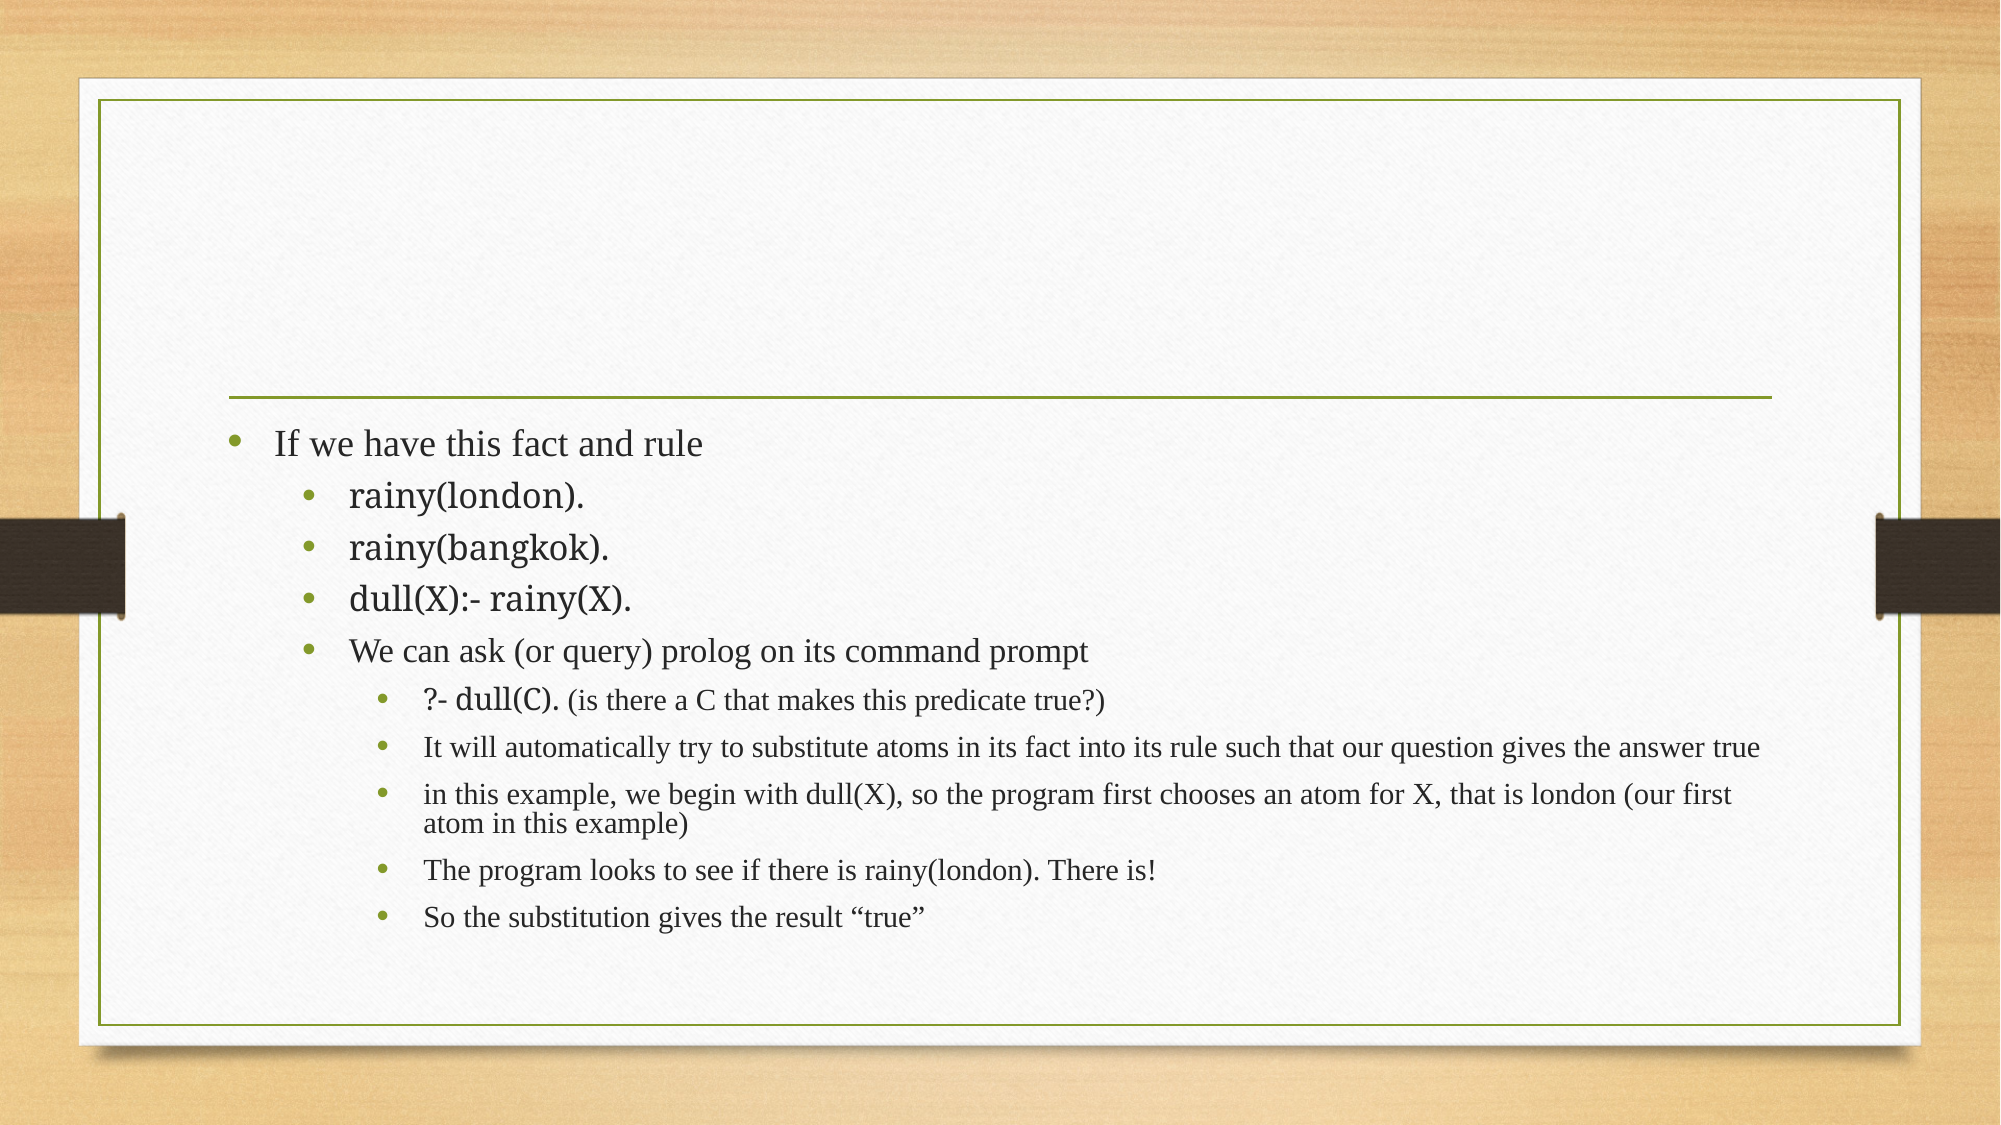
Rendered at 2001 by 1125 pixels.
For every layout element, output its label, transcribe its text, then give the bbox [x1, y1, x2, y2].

list If we have this fact and rule rainy(london). rainy(bangkok). dull(X):- rainy(X). We can ask (or query) prolog on its command prompt ?- dull(C). (is there a C that makes this predicate true?) It will automatically try to substitute atoms in its fact into its rule such that our question gives the answer true in this example, we begin with dull(X), so the program first chooses an atom for X, that is london (our first atom in this example) The program looks to see if there is rainy(london). There is! So the substitution gives the result “true” [212, 419, 1788, 964]
picture [0, 0, 2001, 1125]
